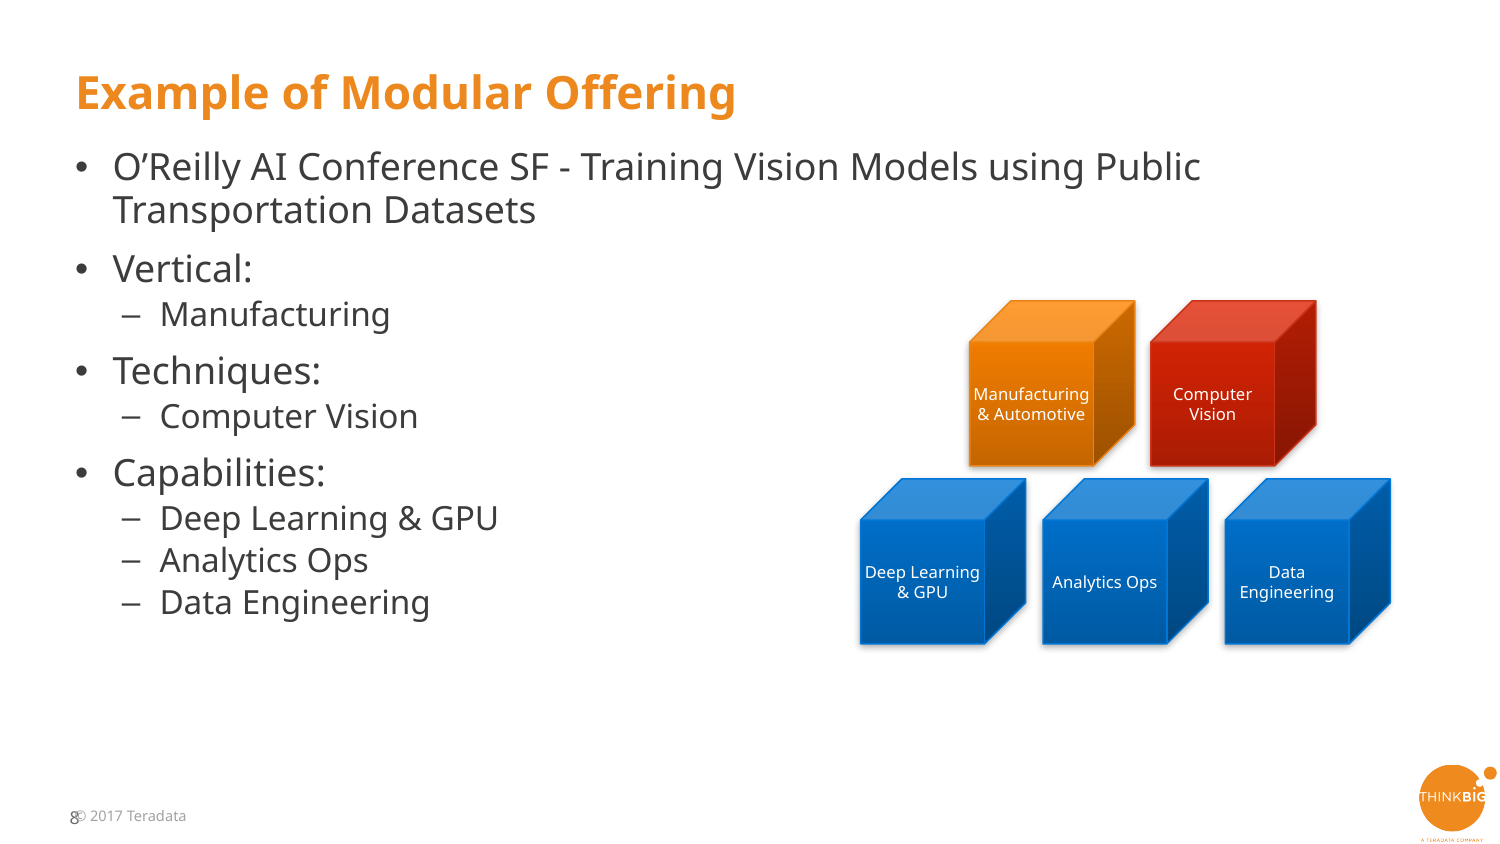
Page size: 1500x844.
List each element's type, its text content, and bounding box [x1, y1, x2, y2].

text_box Analytics Ops [1042, 478, 1209, 645]
title Example of Modular Offering [75, 26, 1425, 120]
text_box Deep Learning & GPU [859, 478, 1027, 645]
text_box Manufacturing & Automotive [968, 300, 1136, 467]
text_box Data Engineering [1224, 478, 1392, 645]
list O’Reilly AI Conference SF - Training Vision Models using Public Transportation Datasets Vertical: Manufacturing Techniques: Computer Vision Capabilities: Deep Learning & GPU Analytics Ops Data Engineering [75, 146, 1443, 748]
picture [1419, 765, 1497, 842]
text_box Computer Vision [1150, 300, 1317, 467]
slide_number © 2017 Teradata [74, 806, 351, 825]
